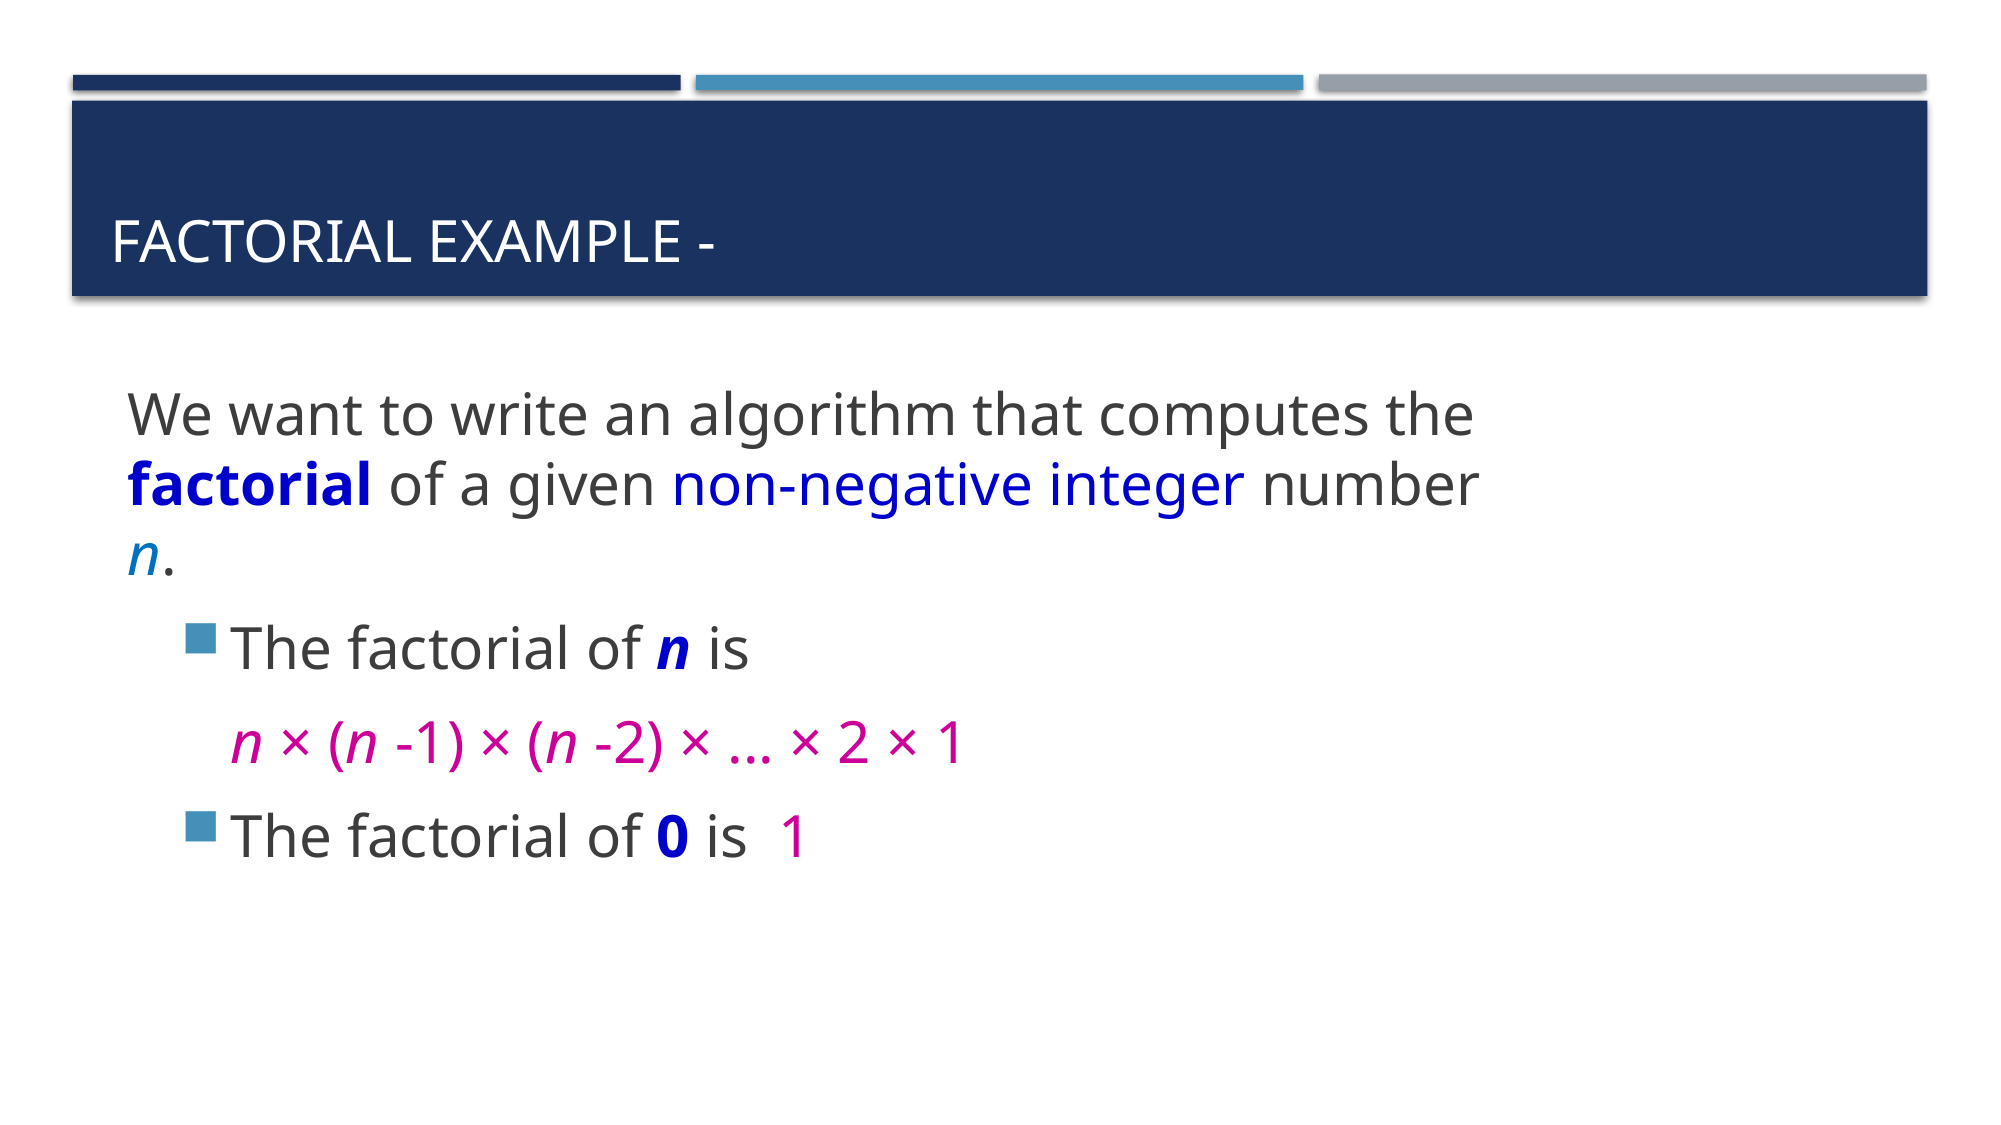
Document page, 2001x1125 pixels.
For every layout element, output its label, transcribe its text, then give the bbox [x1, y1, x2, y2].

text_box We want to write an algorithm that computes the factorial of a given non-negative integer number n. The factorial of n is n × (n -1) × (n -2) × ... × 2 × 1 The factorial of 0 is 1 [112, 364, 1500, 883]
